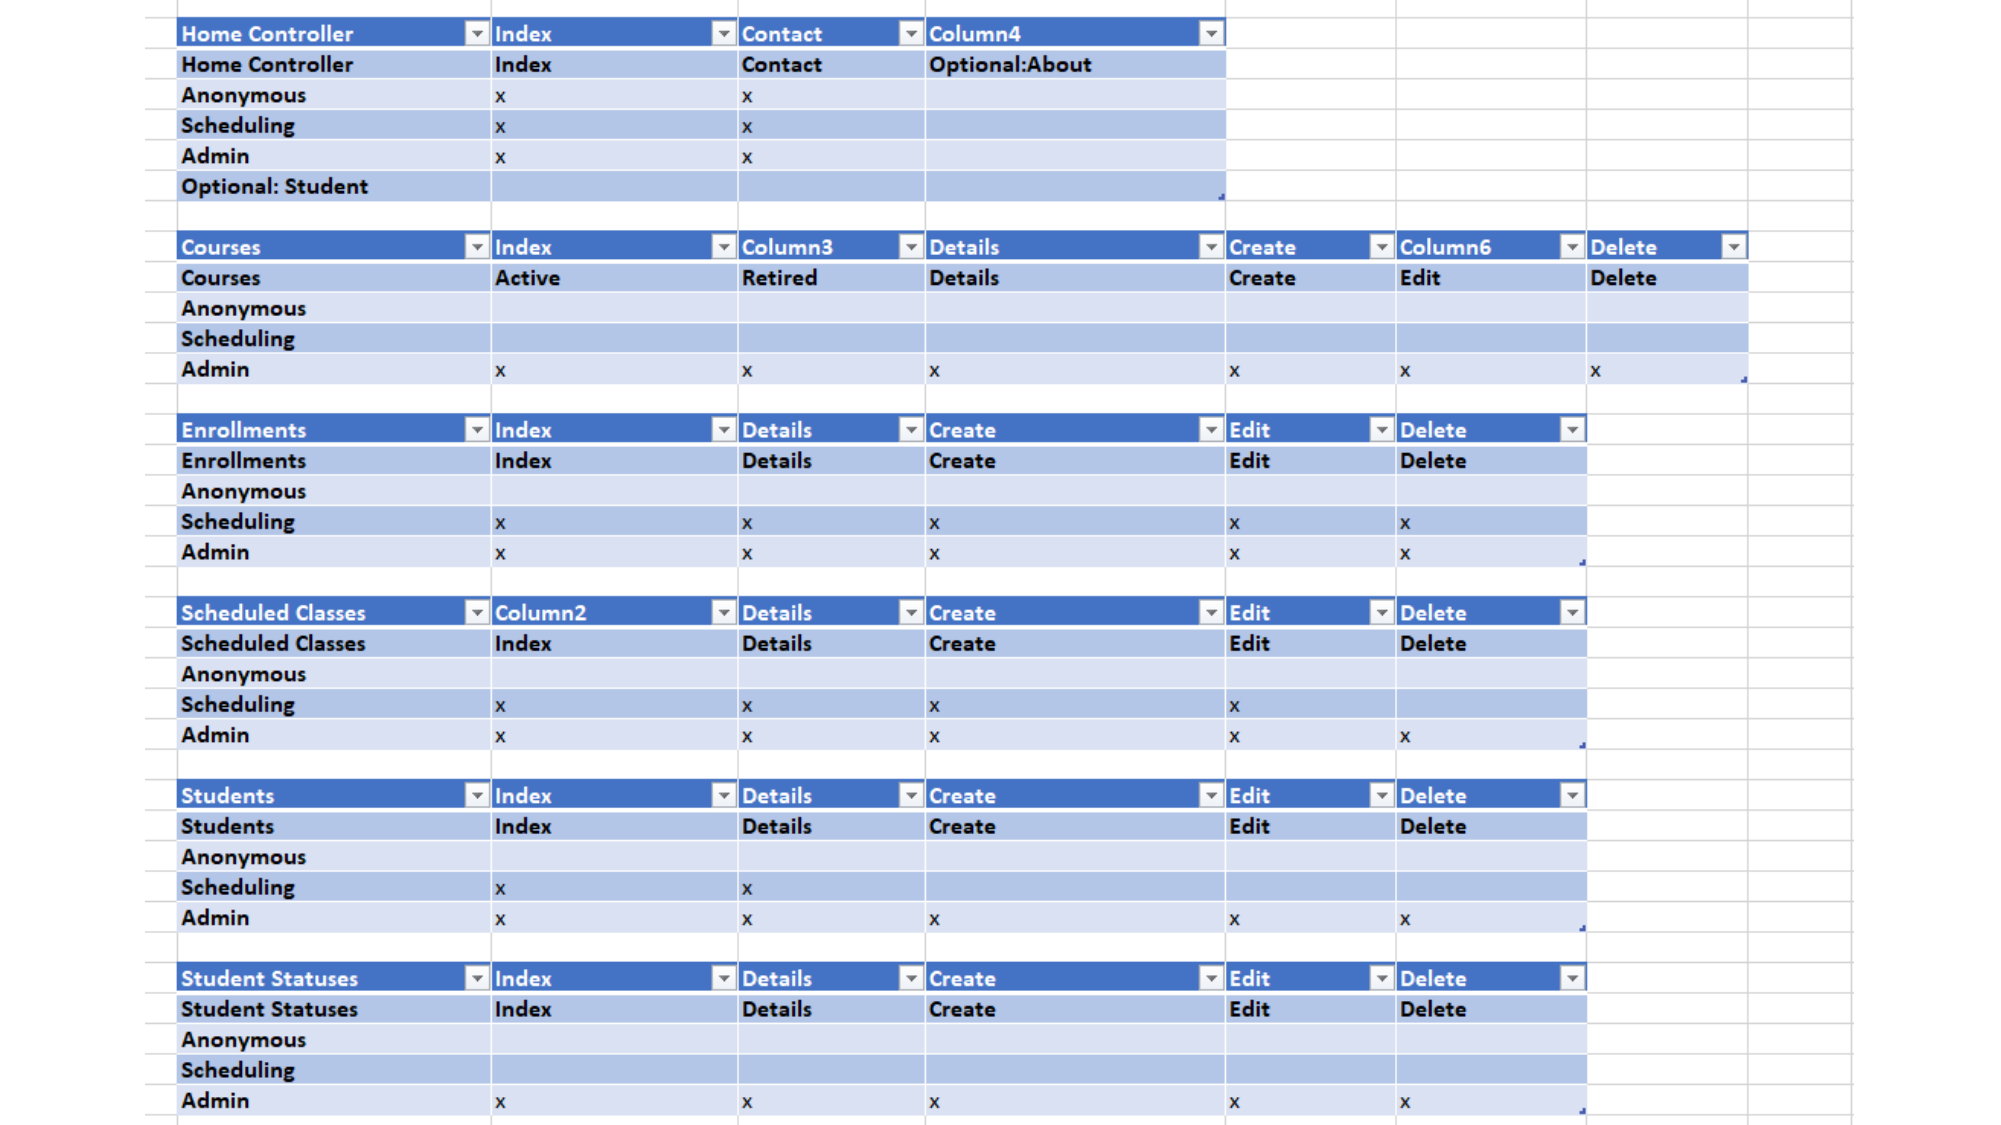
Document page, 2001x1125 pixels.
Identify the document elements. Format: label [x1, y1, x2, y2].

picture [145, 0, 1855, 1125]
